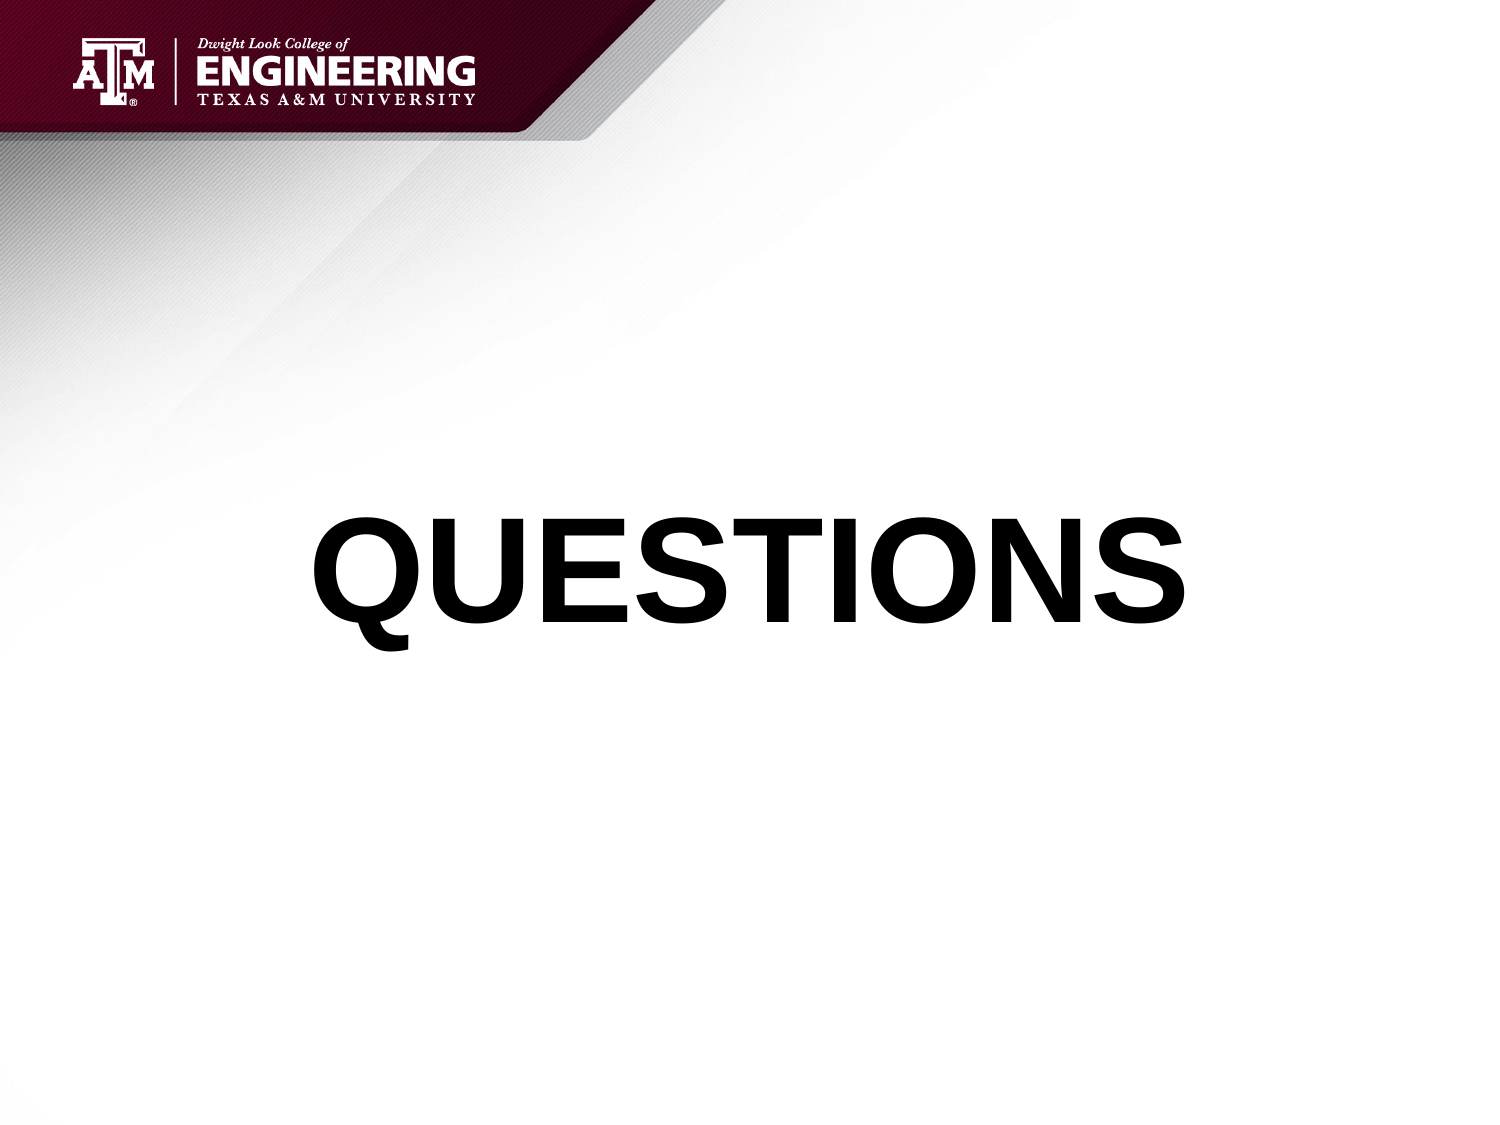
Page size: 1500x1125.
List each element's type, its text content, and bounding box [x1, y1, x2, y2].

picture [0, 0, 1500, 1125]
title QUESTIONS [75, 262, 1425, 863]
